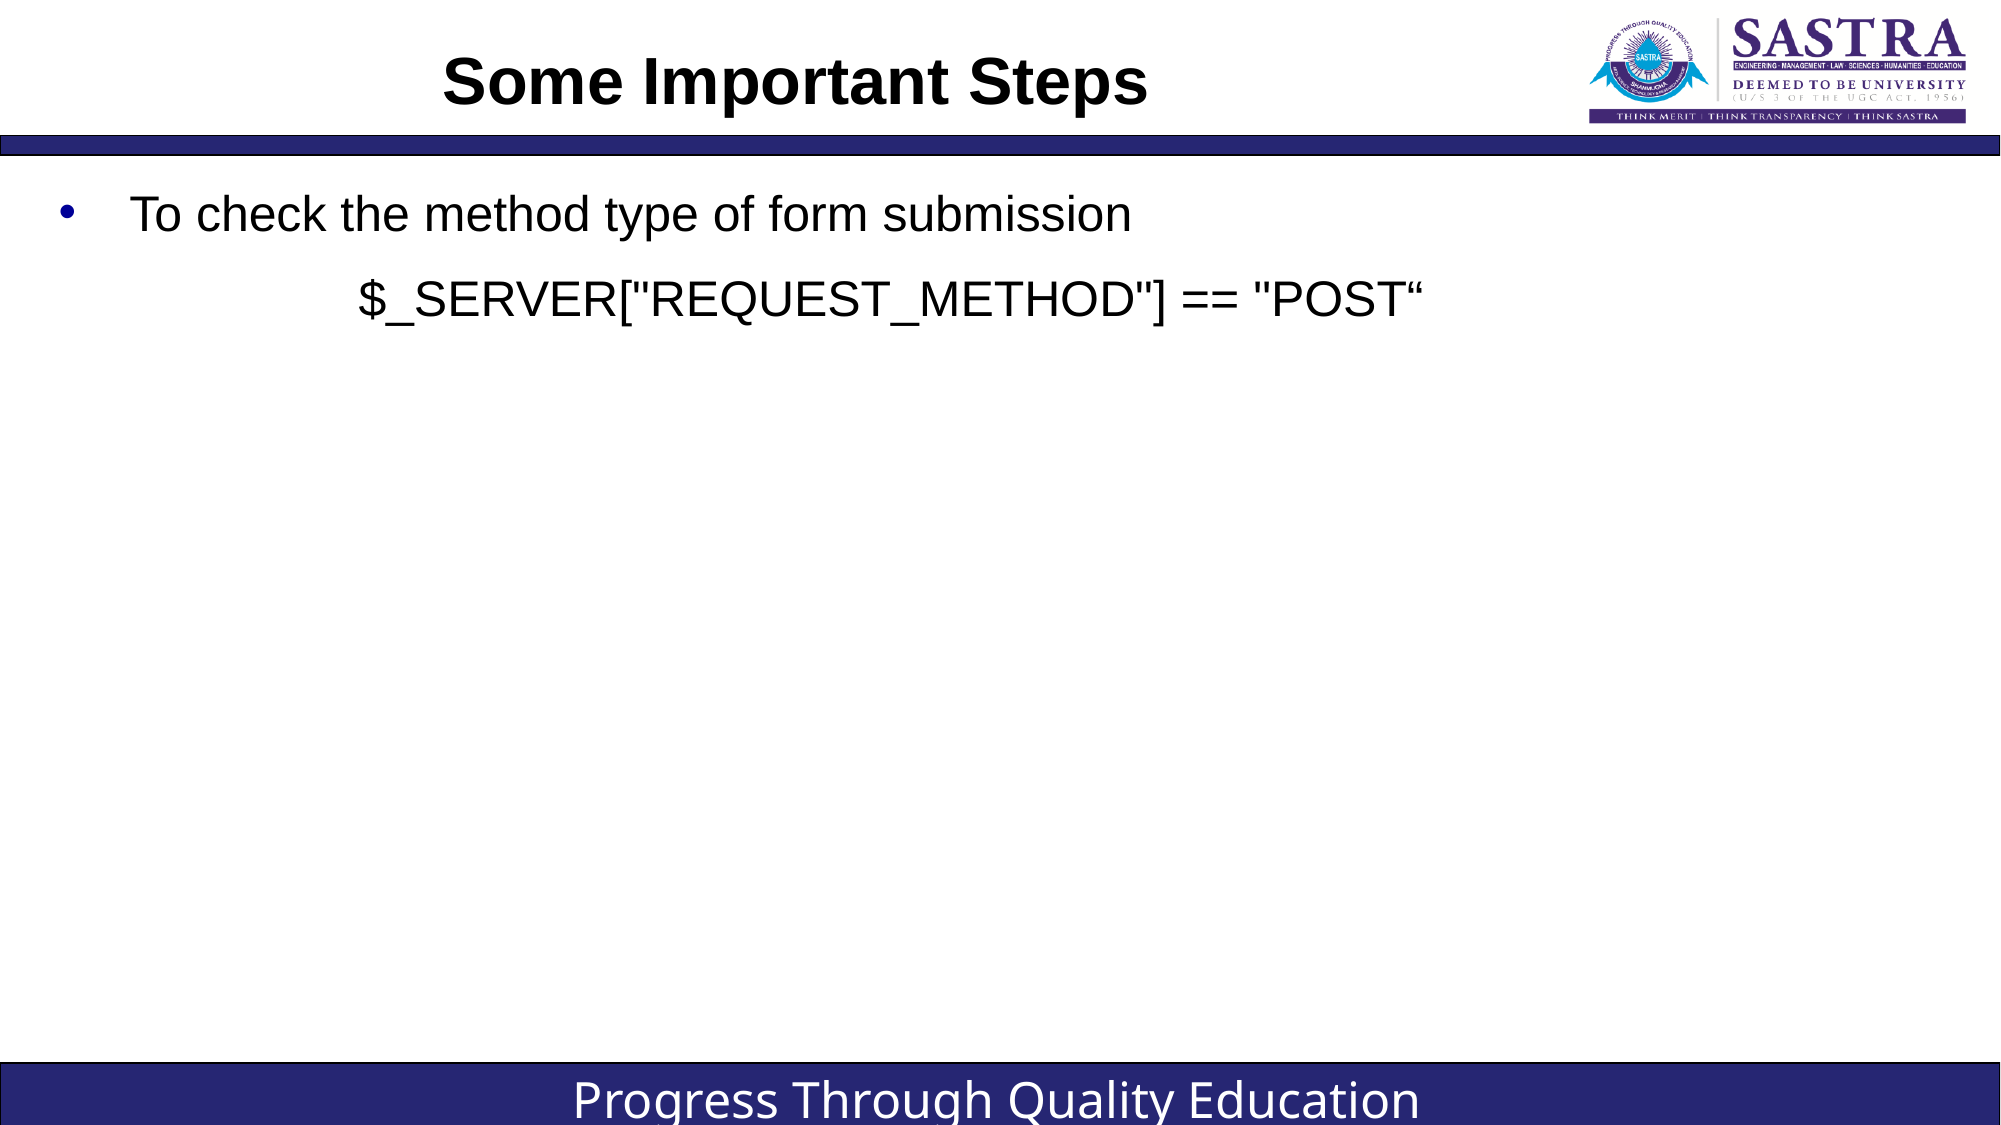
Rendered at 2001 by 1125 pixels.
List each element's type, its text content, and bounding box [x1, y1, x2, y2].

list To check the method type of form submission $_SERVER["REQUEST_METHOD"] == "POST“ [37, 172, 1969, 1047]
picture [1566, 10, 1989, 130]
title Some Important Steps [37, 29, 1556, 119]
